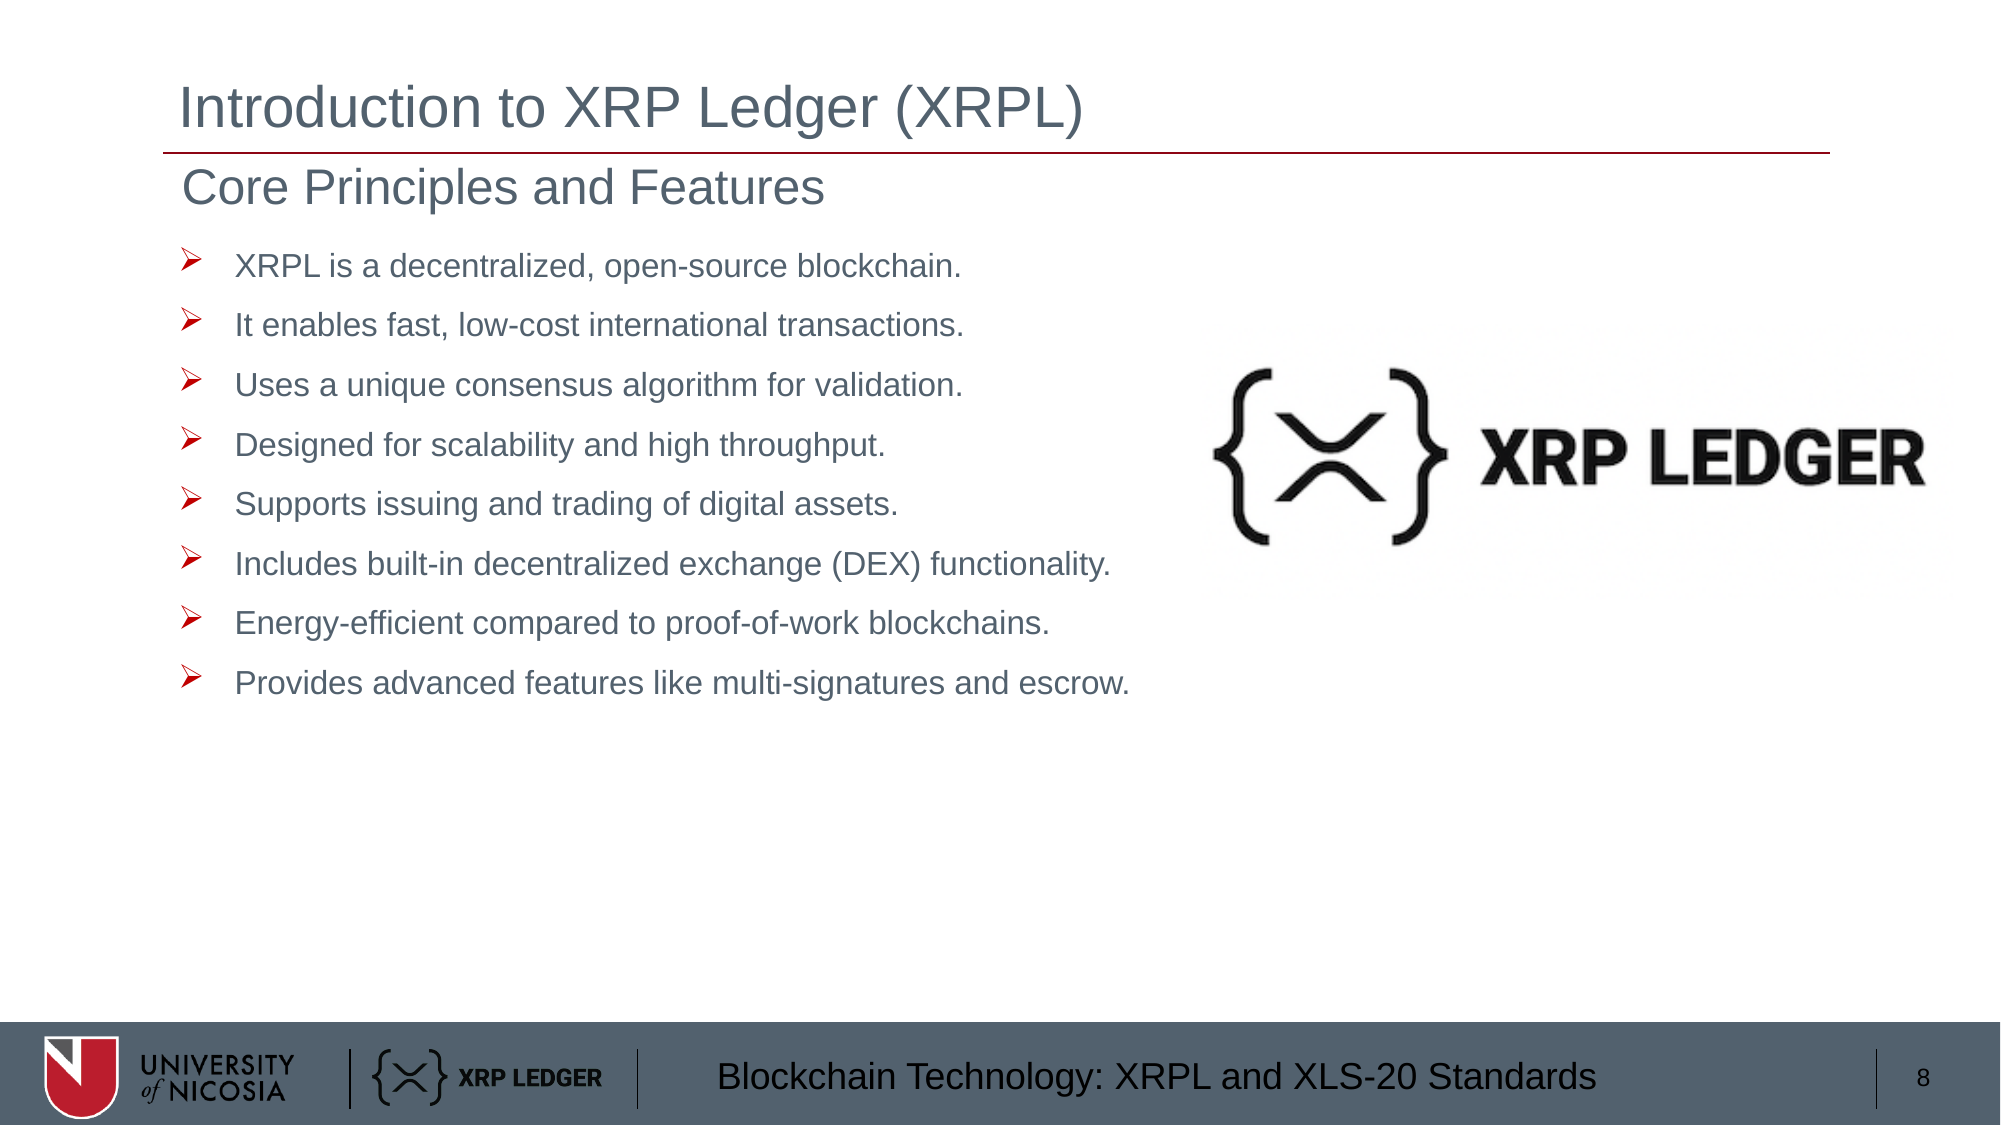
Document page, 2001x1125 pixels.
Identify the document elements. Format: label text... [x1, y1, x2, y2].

title Introduction to XRP Ledger (XRPL) [176, 67, 1400, 252]
slide_number 8 [1910, 1061, 1951, 1125]
picture [31, 1012, 307, 1125]
picture [371, 1048, 603, 1107]
picture [1199, 324, 1954, 601]
text_box XRPL is a decentralized, open-source blockchain. It enables fast, low-cost international transactions. Uses a unique consensus algorithm for validation. Designed for scalability and high throughput. Supports issuing and trading of digital assets. Includes built-in decentralized exchange (DEX) functionality. Energy-efficient compared to proof-of-work blockchains. Provides advanced features like multi-signatures and escrow. [176, 252, 1500, 701]
text_box Core Principles and Features [179, 153, 1050, 216]
